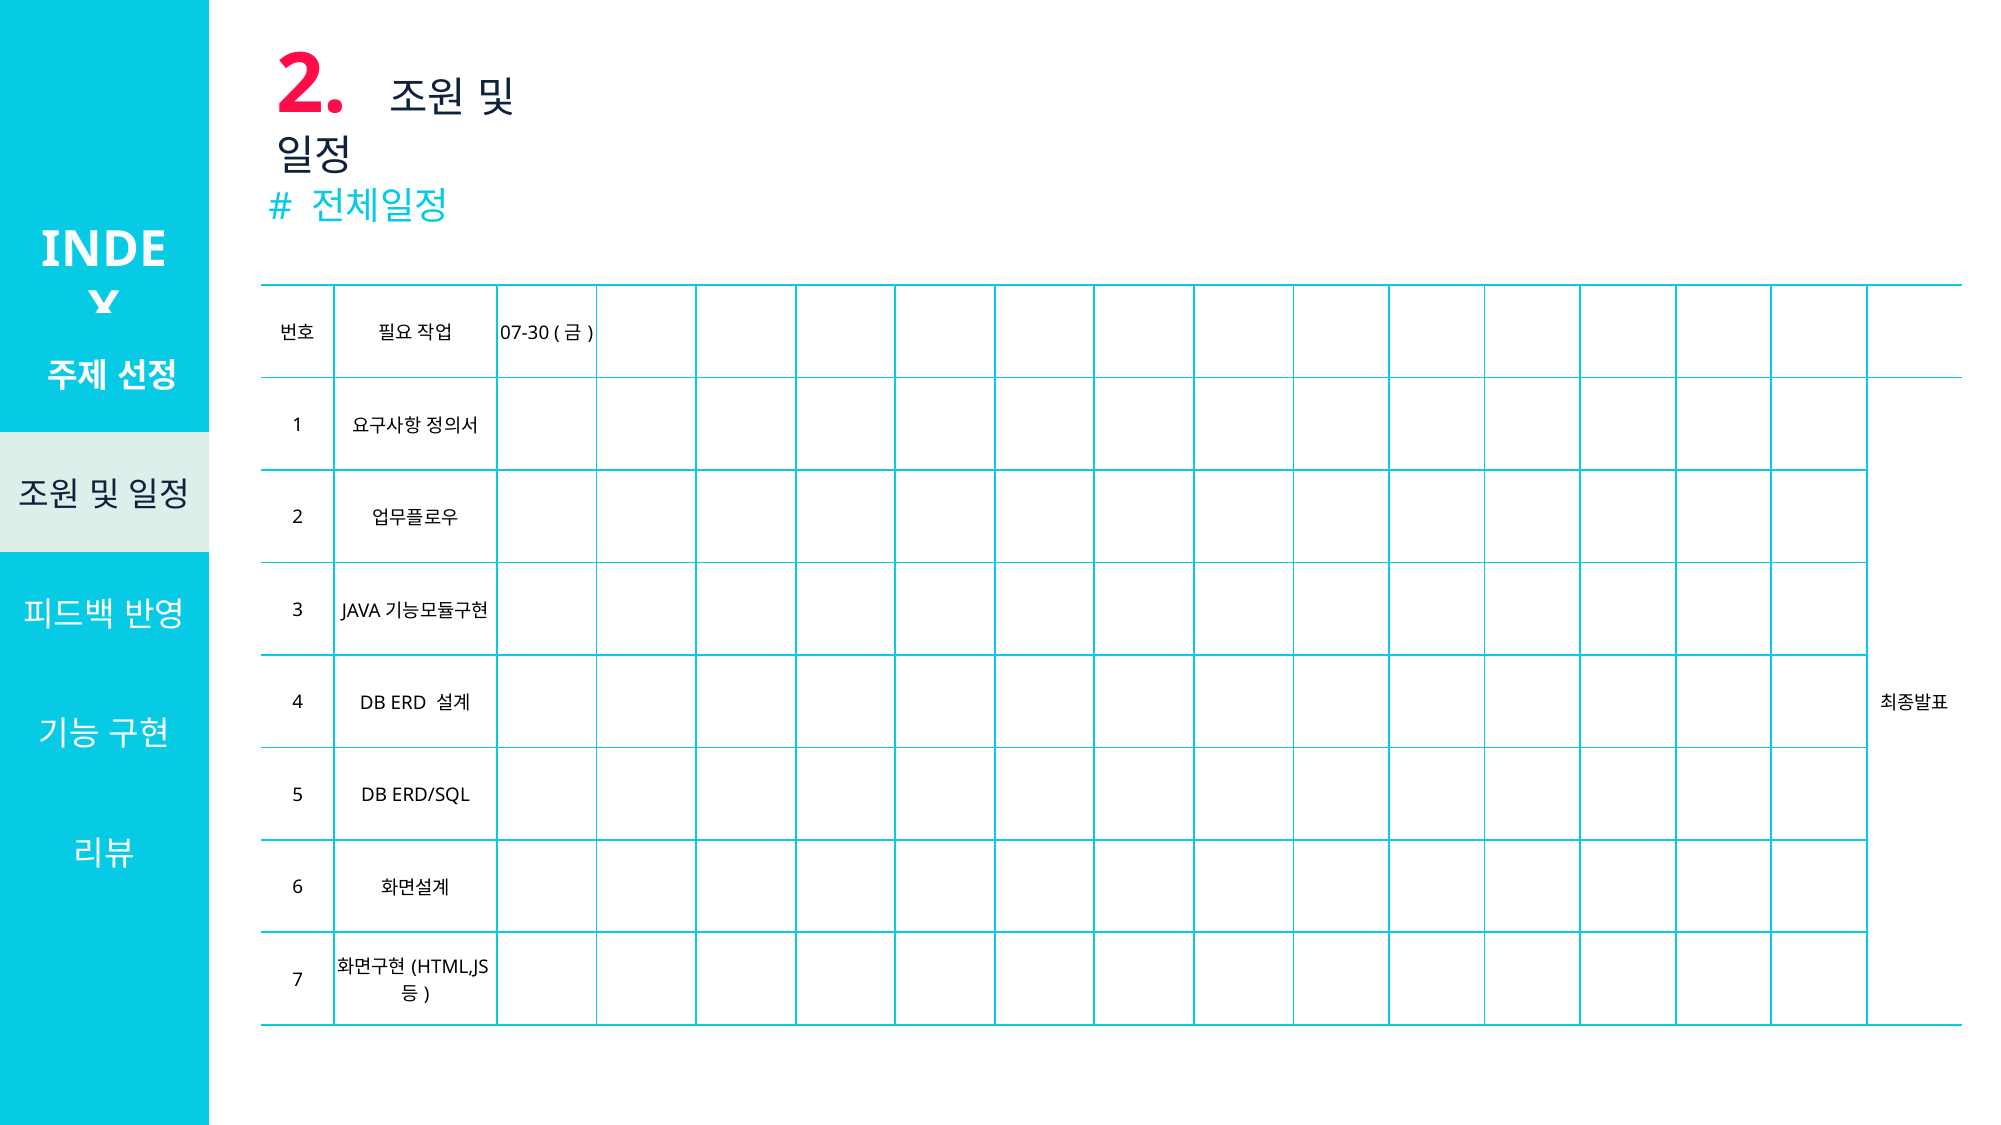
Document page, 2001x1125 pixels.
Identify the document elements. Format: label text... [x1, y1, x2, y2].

table_cell [1095, 563, 1193, 654]
table_cell [797, 378, 894, 469]
table_cell [597, 841, 695, 931]
table_cell [996, 748, 1093, 839]
table_cell [1485, 378, 1579, 469]
table_cell [1485, 748, 1579, 839]
table_cell [797, 841, 894, 931]
table_cell [498, 471, 596, 562]
table_header [597, 286, 695, 377]
table_header [797, 286, 894, 377]
table_cell [1485, 471, 1579, 562]
table_cell [1581, 933, 1675, 1024]
table_cell 5 [261, 748, 333, 839]
table_cell 4 [261, 656, 333, 747]
table_cell [597, 563, 695, 654]
text_box # 전체일정 [253, 174, 464, 235]
table_cell [1195, 563, 1293, 654]
table_cell [1294, 933, 1388, 1024]
table_cell [697, 841, 795, 931]
table_cell 조원 및 일정 [0, 432, 209, 552]
table_cell [1095, 841, 1193, 931]
table_cell 화면구현(HTML,JS등) [335, 933, 496, 1024]
table_cell 최종발표 [1868, 378, 1962, 1024]
table_cell [597, 656, 695, 747]
table_cell [1195, 933, 1293, 1024]
table_cell [597, 748, 695, 839]
table_cell [1390, 933, 1484, 1024]
table_cell 피드백 반영 [0, 552, 209, 671]
table_cell [697, 656, 795, 747]
table_cell [1485, 656, 1579, 747]
table_cell [697, 563, 795, 654]
table_cell [1772, 841, 1866, 931]
table_cell DB ERD 설계 [335, 656, 496, 747]
table_cell [996, 656, 1093, 747]
table_cell [1772, 378, 1866, 469]
table_cell [1677, 378, 1770, 469]
table_cell [896, 471, 994, 562]
table_cell [597, 933, 695, 1024]
table_cell [697, 378, 795, 469]
table_cell [1095, 471, 1193, 562]
table_cell [1294, 748, 1388, 839]
table_cell [1677, 841, 1770, 931]
table_cell [1095, 748, 1193, 839]
table_cell [1772, 656, 1866, 747]
table_cell [1772, 933, 1866, 1024]
table_cell [797, 656, 894, 747]
table_cell [797, 748, 894, 839]
table_header 번호 [261, 286, 333, 377]
table_cell [896, 748, 994, 839]
table_cell [1485, 933, 1579, 1024]
table_cell [1294, 563, 1388, 654]
table_cell [1581, 656, 1675, 747]
table_cell [597, 471, 695, 562]
table_cell 1 [261, 378, 333, 469]
table_header [1677, 286, 1770, 377]
table_header [896, 286, 994, 377]
table_cell [498, 748, 596, 839]
text_box INDEX [14, 209, 195, 313]
table_cell [697, 933, 795, 1024]
table_cell [1095, 378, 1193, 469]
table_cell [797, 471, 894, 562]
table_cell [1390, 748, 1484, 839]
table_cell [996, 563, 1093, 654]
text_box 2. 조원 및 일정 [261, 21, 615, 187]
table_cell [896, 841, 994, 931]
table_cell [1294, 841, 1388, 931]
table_cell [996, 471, 1093, 562]
table_cell [498, 933, 596, 1024]
table_header [1581, 286, 1675, 377]
table_cell [996, 378, 1093, 469]
table_cell [1390, 378, 1484, 469]
table_header 07-30 (금) [498, 286, 596, 377]
table_cell [1294, 656, 1388, 747]
table_cell [1581, 841, 1675, 931]
table_cell 3 [261, 563, 333, 654]
table_cell 2 [261, 471, 333, 562]
table_cell [498, 841, 596, 931]
table_cell [896, 563, 994, 654]
table_cell 6 [261, 841, 333, 931]
table_header [1772, 286, 1866, 377]
table_cell [1195, 748, 1293, 839]
table_cell [1390, 563, 1484, 654]
table_cell [697, 471, 795, 562]
table_cell [1390, 656, 1484, 747]
table_cell [1195, 471, 1293, 562]
table_cell [896, 656, 994, 747]
table_cell [1581, 378, 1675, 469]
table_cell [1390, 471, 1484, 562]
table_cell [1294, 471, 1388, 562]
table_cell 리뷰 [0, 791, 209, 911]
table_cell [1095, 656, 1193, 747]
table_header [1868, 286, 1962, 377]
table_cell 화면설계 [335, 841, 496, 931]
table_cell [498, 378, 596, 469]
table_cell [1485, 841, 1579, 931]
table_cell [996, 841, 1093, 931]
table_cell [896, 933, 994, 1024]
table_cell [1195, 378, 1293, 469]
table_header [996, 286, 1093, 377]
table_header 필요 작업 [335, 286, 496, 377]
table_cell [1772, 748, 1866, 839]
table_cell DB ERD/SQL [335, 748, 496, 839]
table_cell [1581, 563, 1675, 654]
table_cell [797, 563, 894, 654]
table_cell 업무플로우 [335, 471, 496, 562]
table_cell [1772, 471, 1866, 562]
table_cell 요구사항 정의서 [335, 378, 496, 469]
table_cell [1677, 748, 1770, 839]
table_header [1390, 286, 1484, 377]
table_cell [1294, 378, 1388, 469]
table_cell JAVA기능모듈구현 [335, 563, 496, 654]
table_cell [1195, 656, 1293, 747]
table_header [1095, 286, 1193, 377]
table_cell [1581, 471, 1675, 562]
table_header [1195, 286, 1293, 377]
table_cell 기능 구현 [0, 671, 209, 791]
table_cell [498, 563, 596, 654]
table_cell [1581, 748, 1675, 839]
table_cell [1485, 563, 1579, 654]
table_header [1485, 286, 1579, 377]
table_cell [697, 748, 795, 839]
table_cell [1677, 656, 1770, 747]
table_header [697, 286, 795, 377]
table_cell [1677, 563, 1770, 654]
table_cell 7 [261, 933, 333, 1024]
table_cell [797, 933, 894, 1024]
table_cell [1095, 933, 1193, 1024]
table_cell [1772, 563, 1866, 654]
table_header [1294, 286, 1388, 377]
table_cell [597, 378, 695, 469]
text_box [0, 0, 210, 1125]
table_cell [996, 933, 1093, 1024]
table_header 주제 선정 [0, 313, 209, 432]
table_cell [1677, 933, 1770, 1024]
table_cell [1390, 841, 1484, 931]
table_cell [1677, 471, 1770, 562]
table_cell [896, 378, 994, 469]
table_cell [1195, 841, 1293, 931]
table_cell [498, 656, 596, 747]
